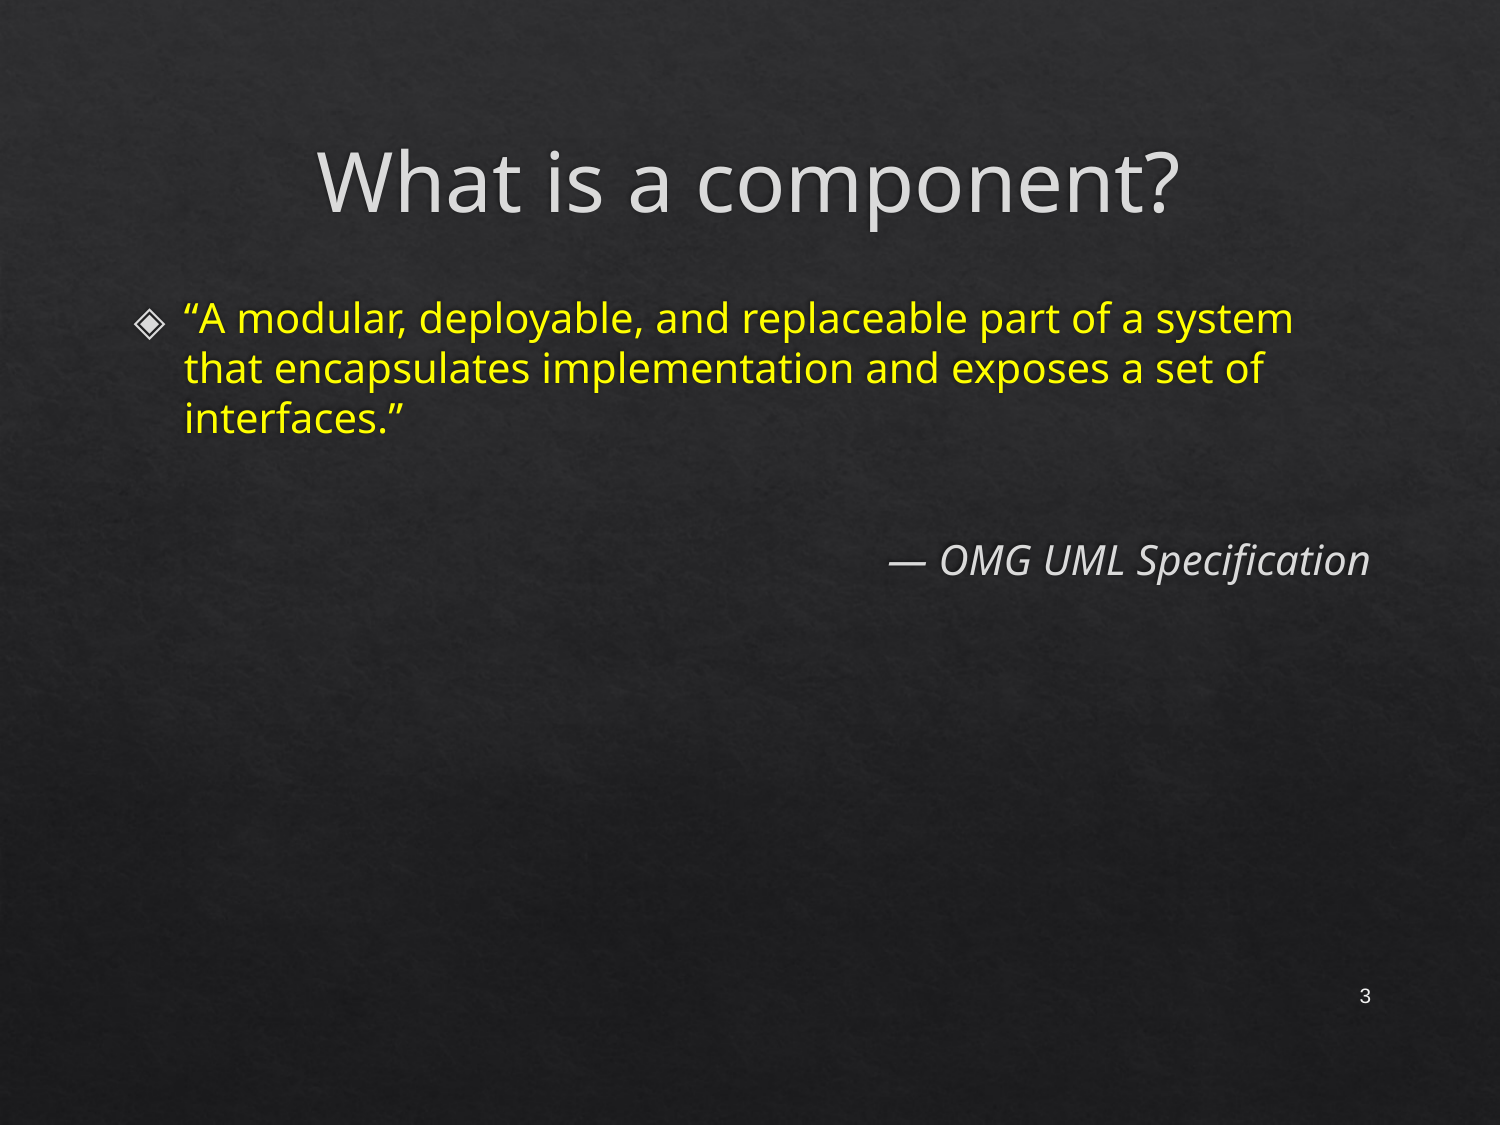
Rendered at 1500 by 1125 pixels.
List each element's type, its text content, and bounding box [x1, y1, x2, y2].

picture [0, 0, 1500, 1125]
title What is a component? [112, 99, 1387, 260]
list “A modular, deployable, and replaceable part of a system that encapsulates implementation and exposes a set of interfaces.” — OMG UML Specification [112, 284, 1387, 950]
text_box ‹#› [1293, 965, 1387, 1025]
